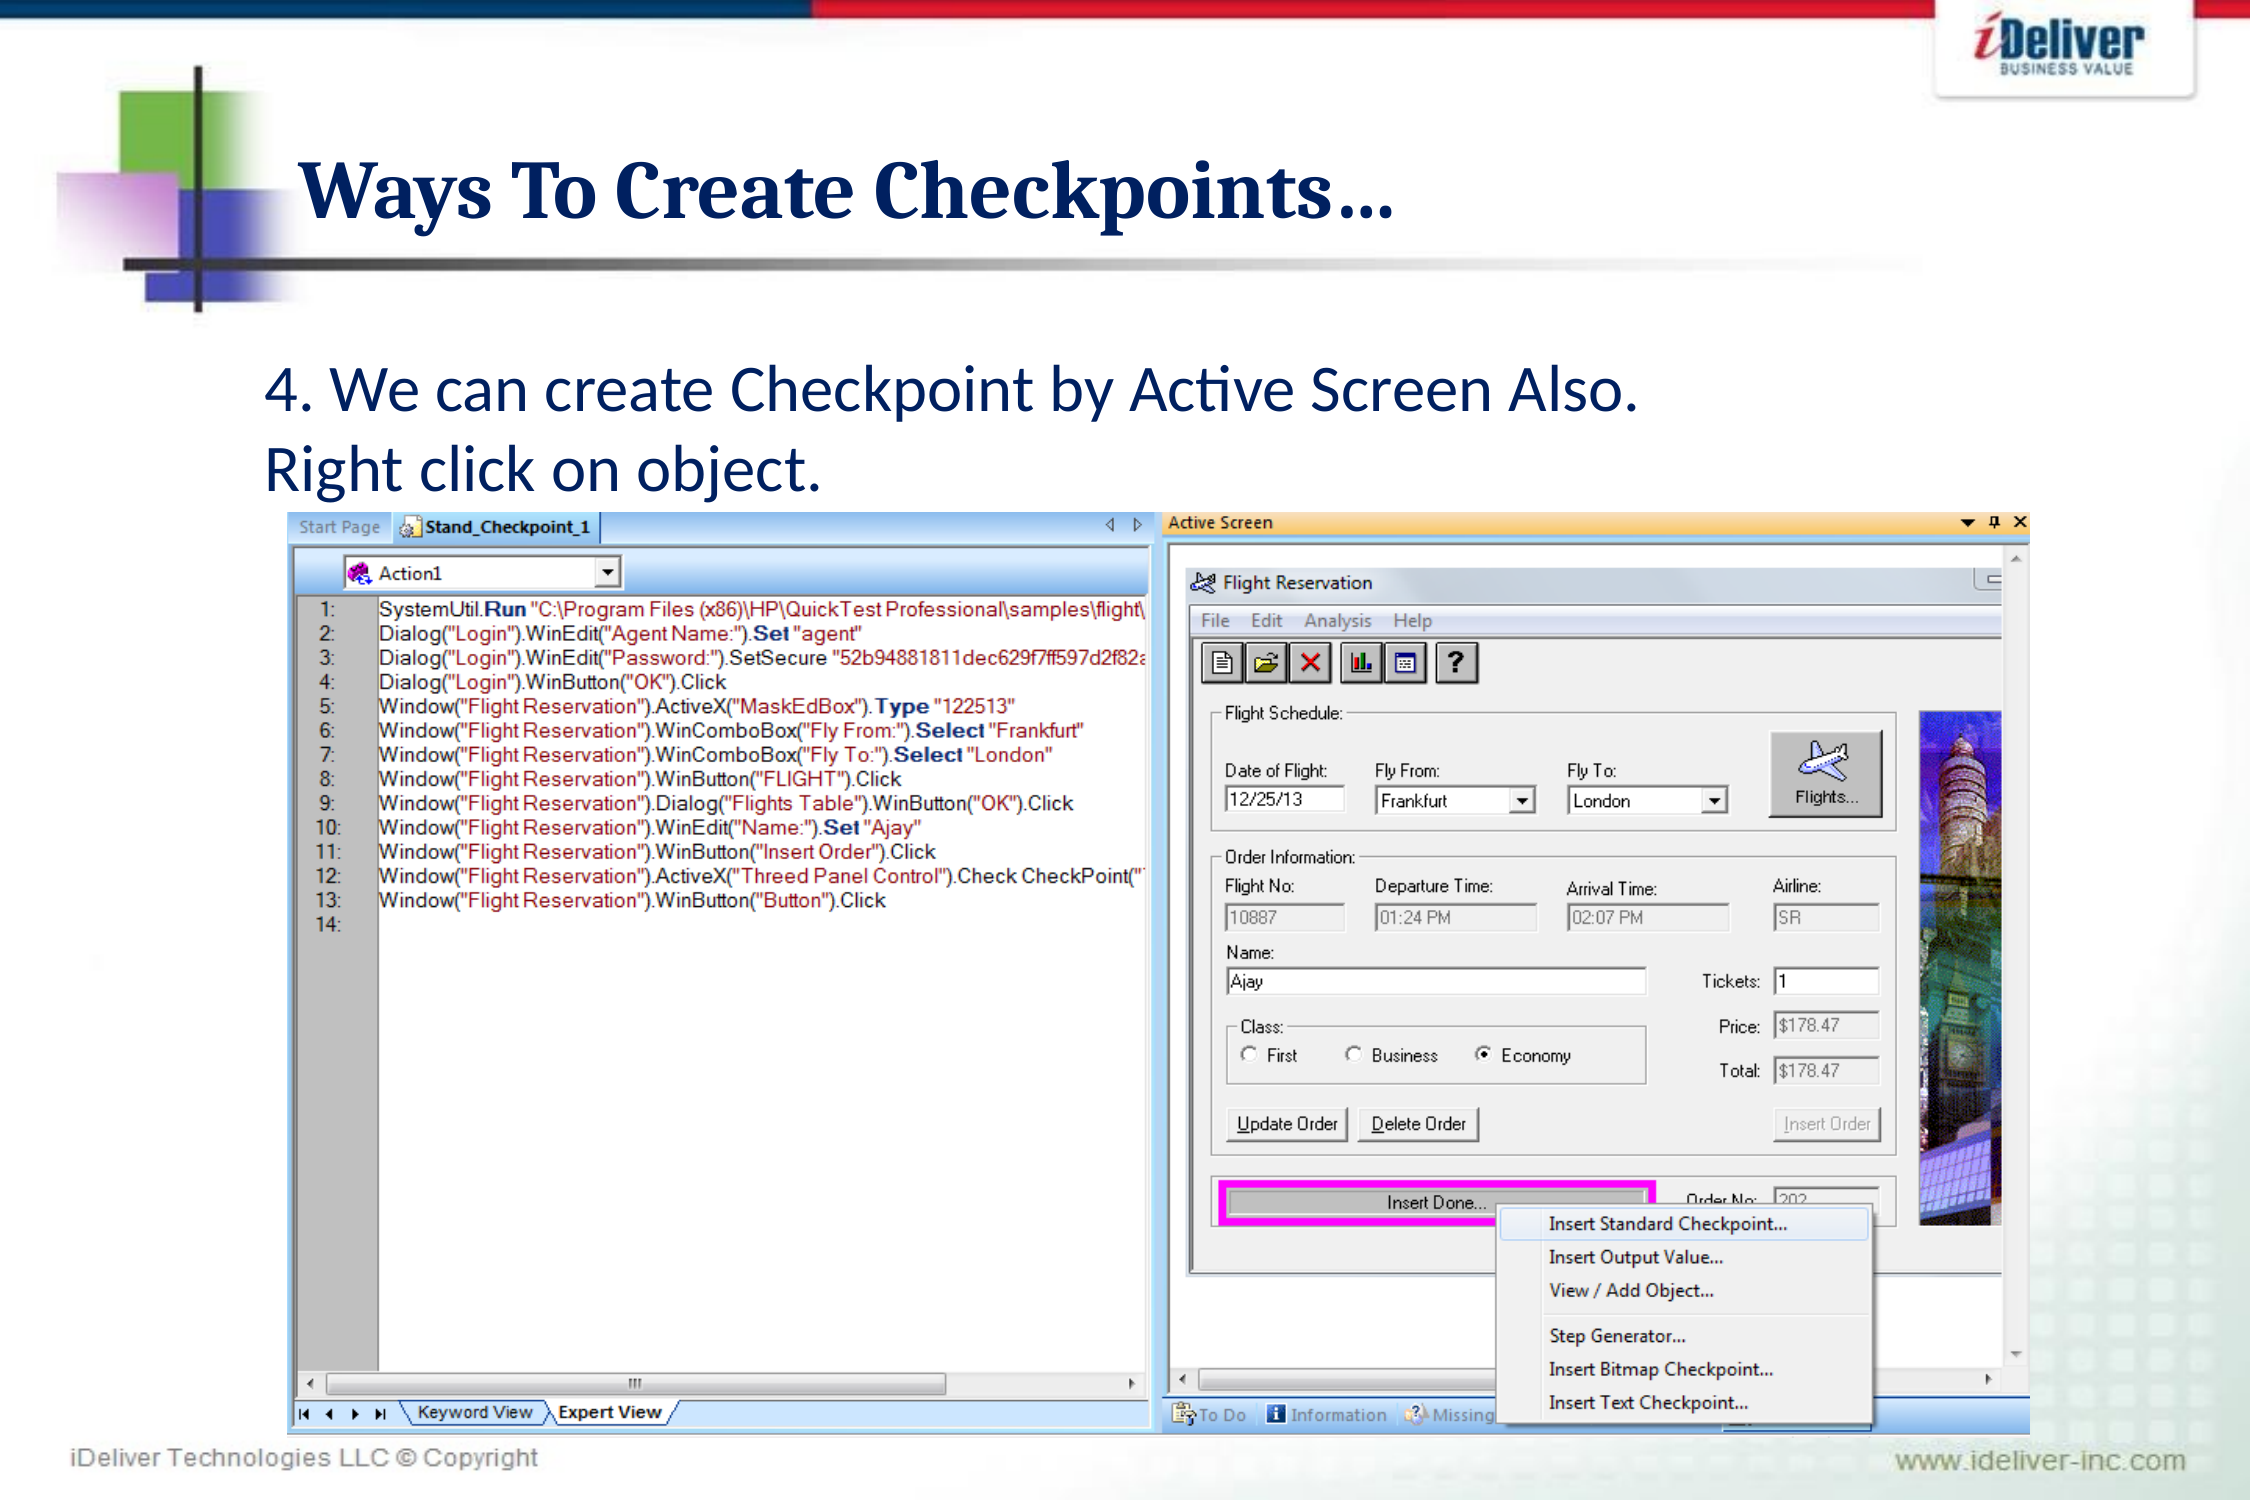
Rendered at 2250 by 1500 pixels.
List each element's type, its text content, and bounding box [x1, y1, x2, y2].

text_box 4. We can create Checkpoint by Active Screen Also. Right click on object. [249, 337, 1975, 832]
picture [0, 0, 2250, 1500]
title Ways To Create Checkpoints… [112, 60, 2138, 310]
